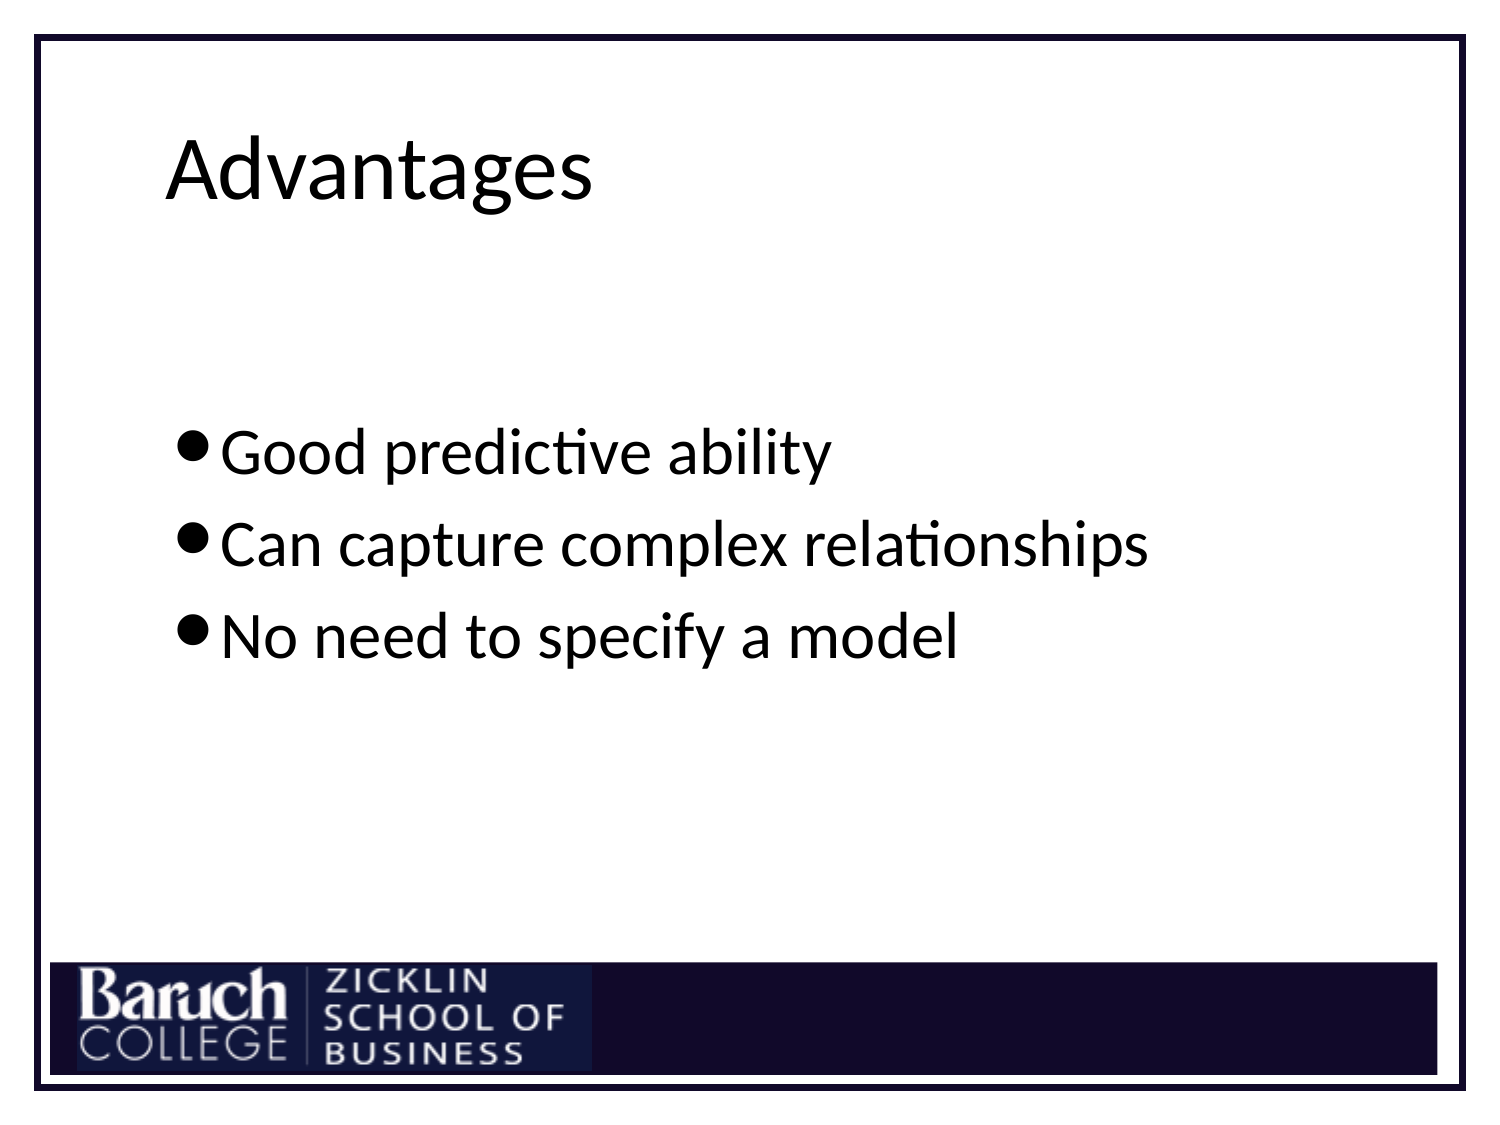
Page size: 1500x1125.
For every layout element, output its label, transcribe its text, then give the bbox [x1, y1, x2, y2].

picture [77, 965, 592, 1071]
title Advantages [150, 45, 1425, 233]
list Good predictive ability Can capture complex relationships No need to specify a model [150, 399, 1425, 988]
